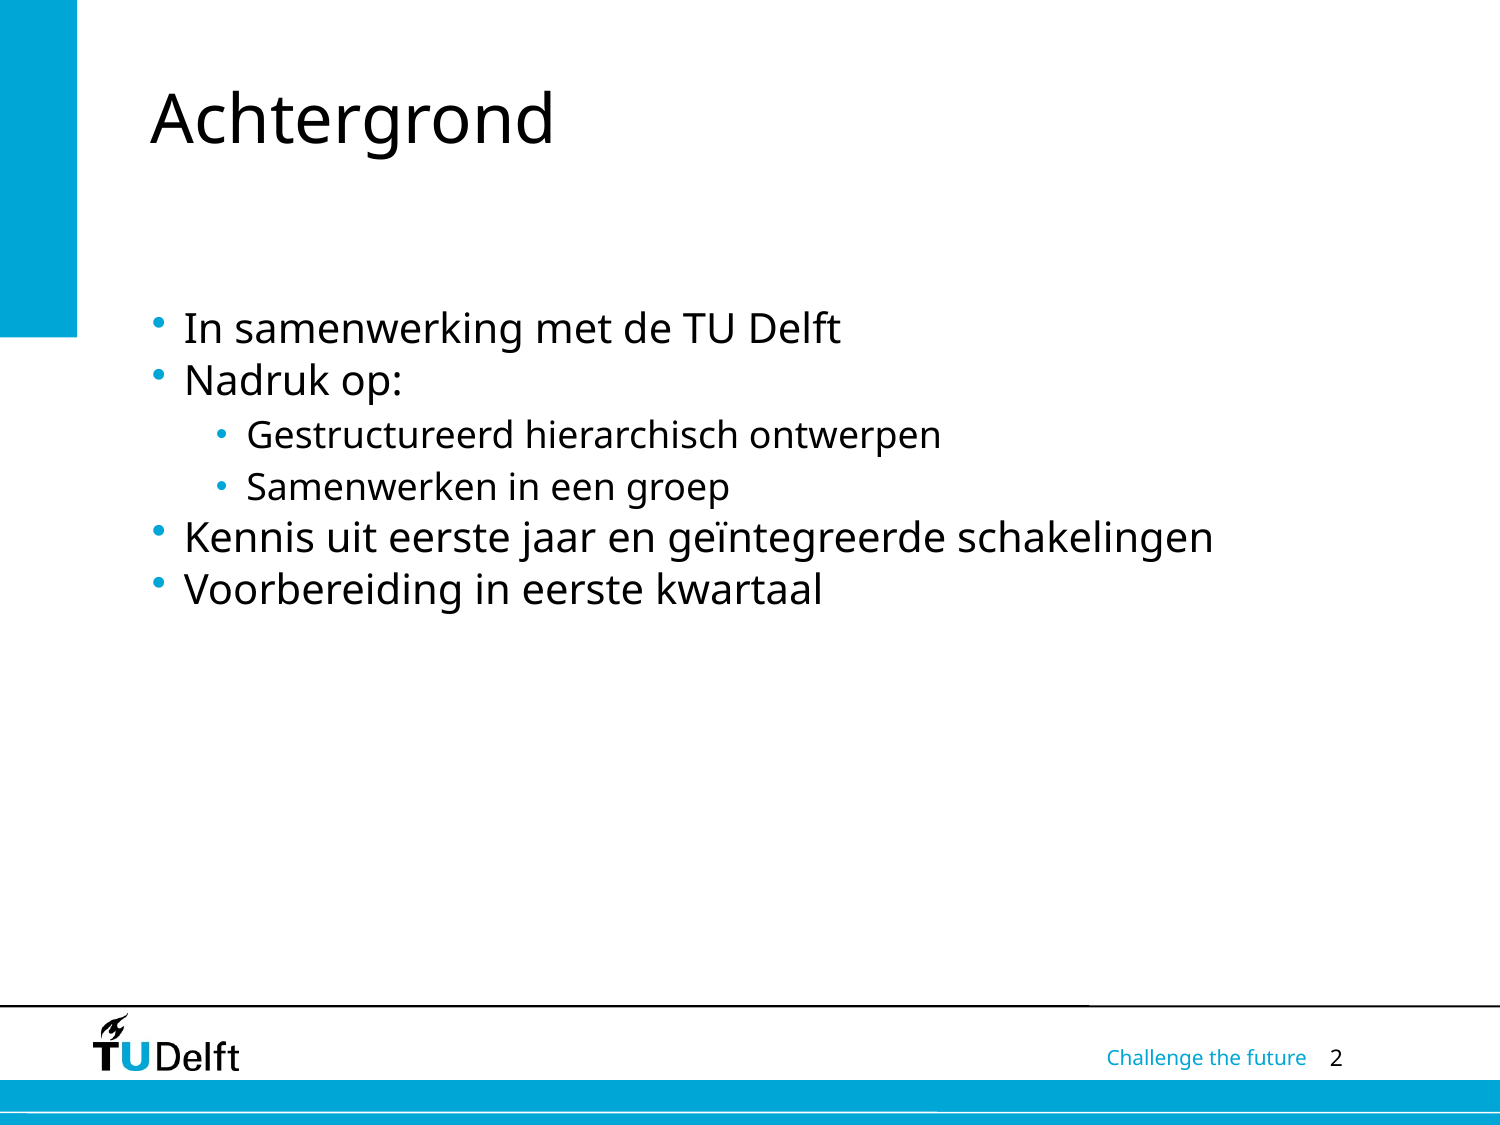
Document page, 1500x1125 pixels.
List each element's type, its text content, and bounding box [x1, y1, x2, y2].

title Achtergrond [150, 75, 1325, 178]
list In samenwerking met de TU Delft Nadruk op: Gestructureerd hierarchisch ontwerpen Samenwerken in een groep Kennis uit eerste jaar en geïntegreerde schakelingen Voorbereiding in eerste kwartaal [151, 299, 1323, 876]
picture [93, 1013, 239, 1071]
